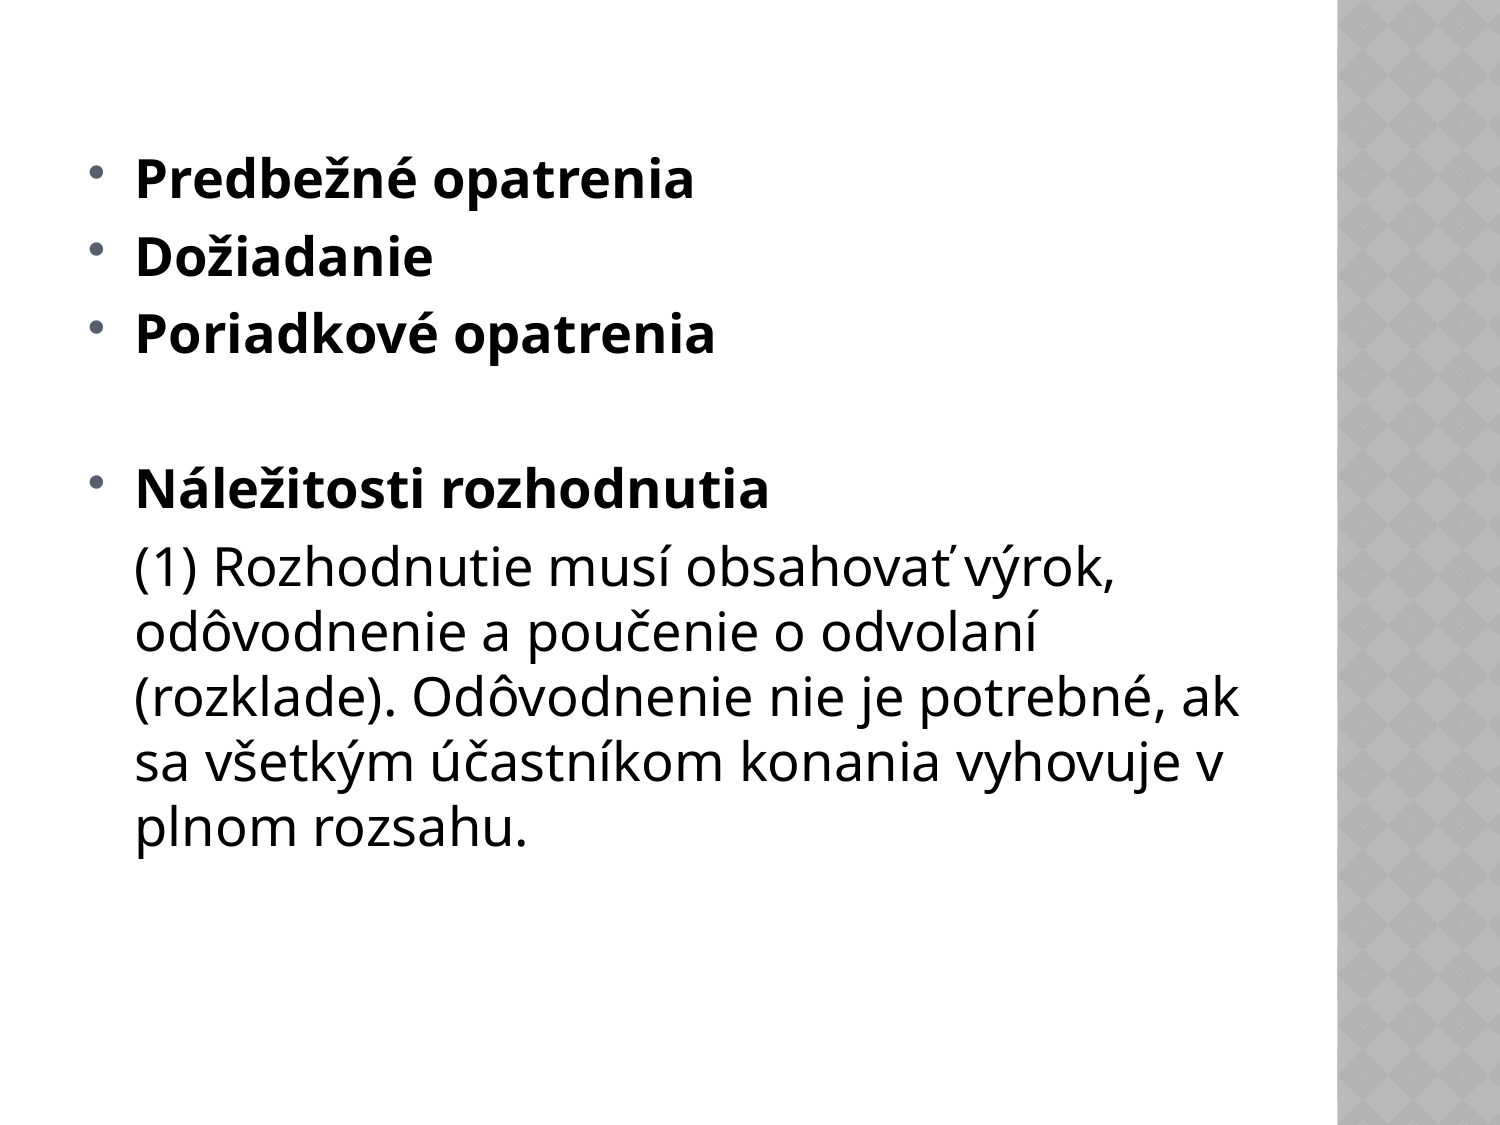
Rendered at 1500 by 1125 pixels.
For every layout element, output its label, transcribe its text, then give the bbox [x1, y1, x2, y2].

list Predbežné opatrenia Dožiadanie Poriadkové opatrenia Náležitosti rozhodnutia (1) Rozhodnutie musí obsahovať výrok, odôvodnenie a poučenie o odvolaní (rozklade). Odôvodnenie nie je potrebné, ak sa všetkým účastníkom konania vyhovuje v plnom rozsahu. [75, 137, 1263, 1059]
